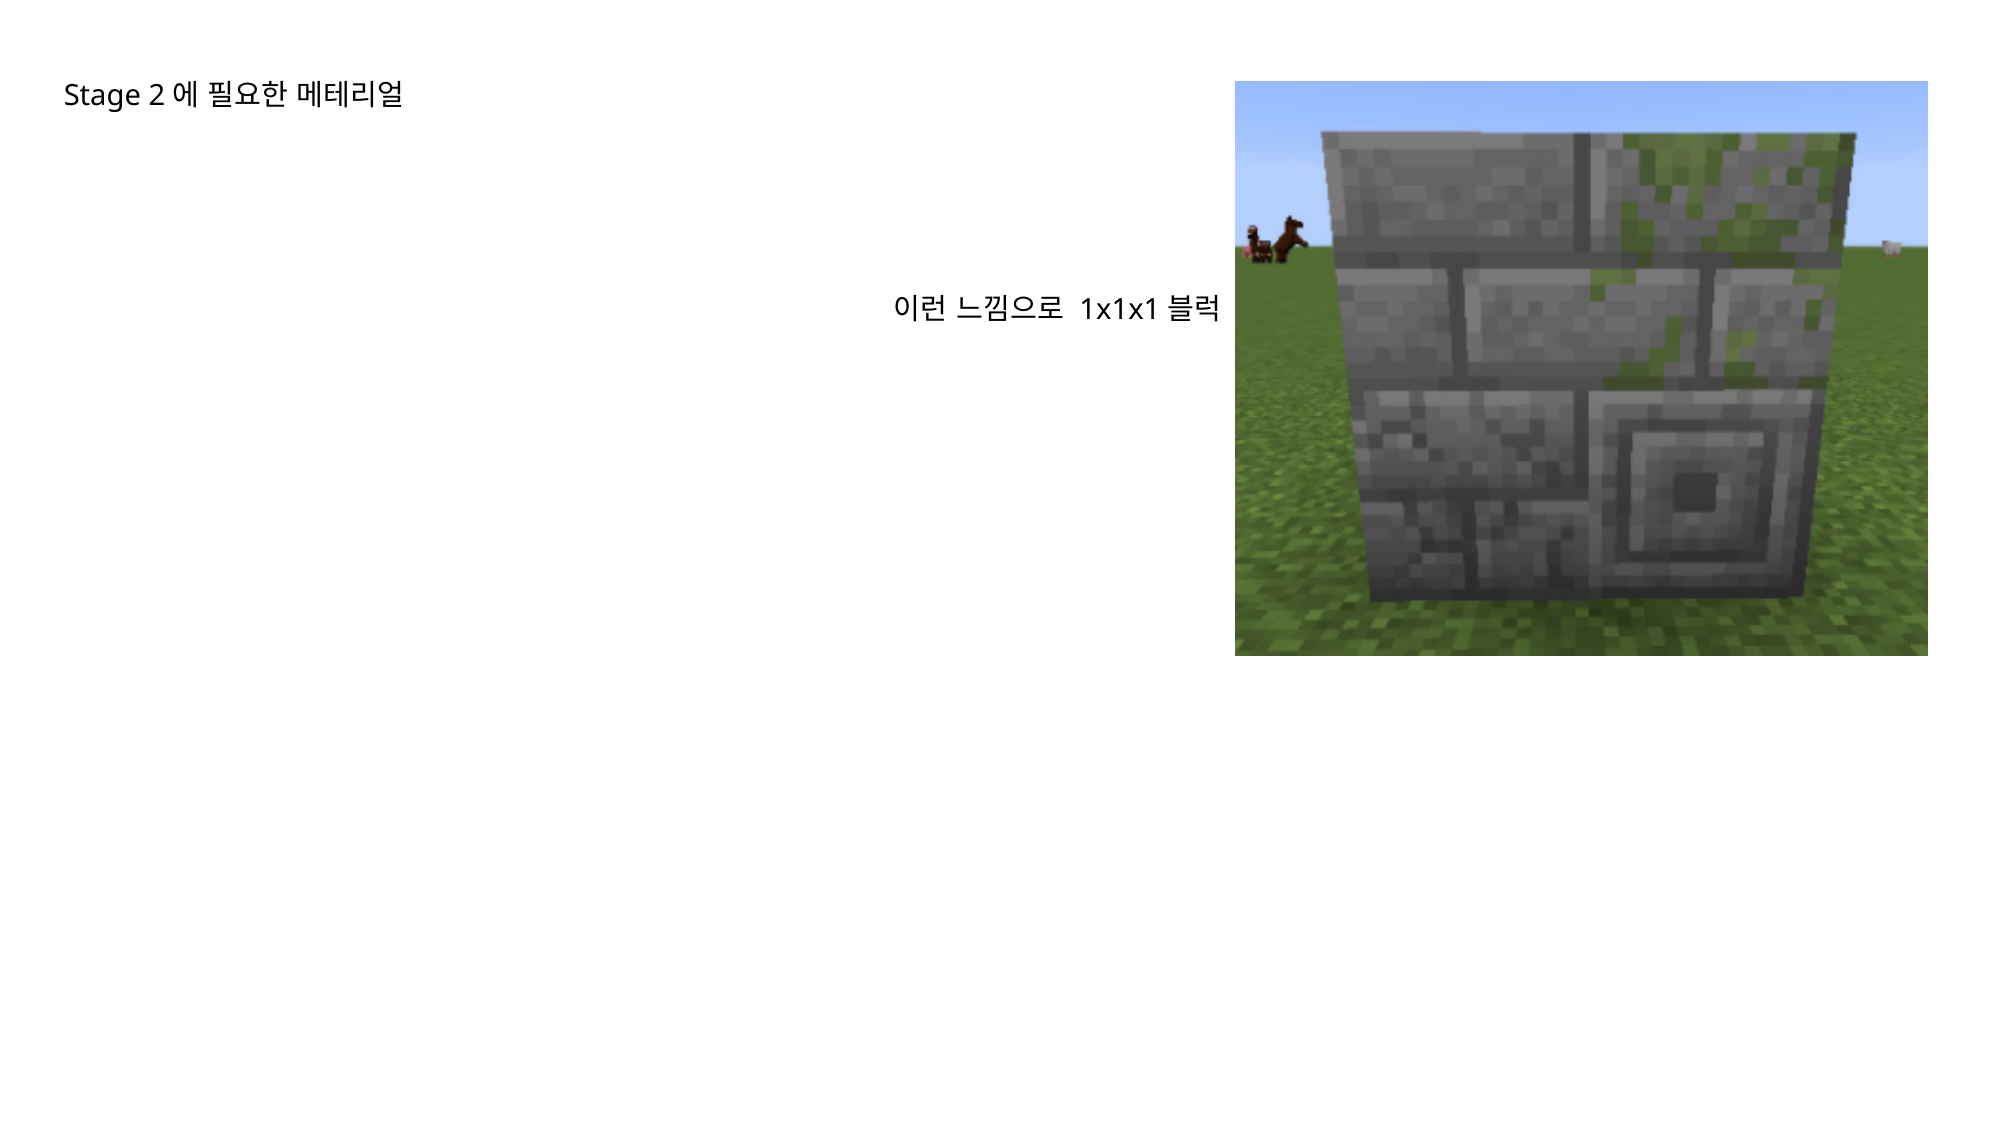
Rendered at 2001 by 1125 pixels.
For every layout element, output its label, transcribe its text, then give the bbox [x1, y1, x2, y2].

text_box Stage 2에 필요한 메테리얼 [48, 61, 553, 174]
text_box 이런 느낌으로 1x1x1블럭 [878, 275, 1230, 367]
picture [1235, 81, 1929, 657]
